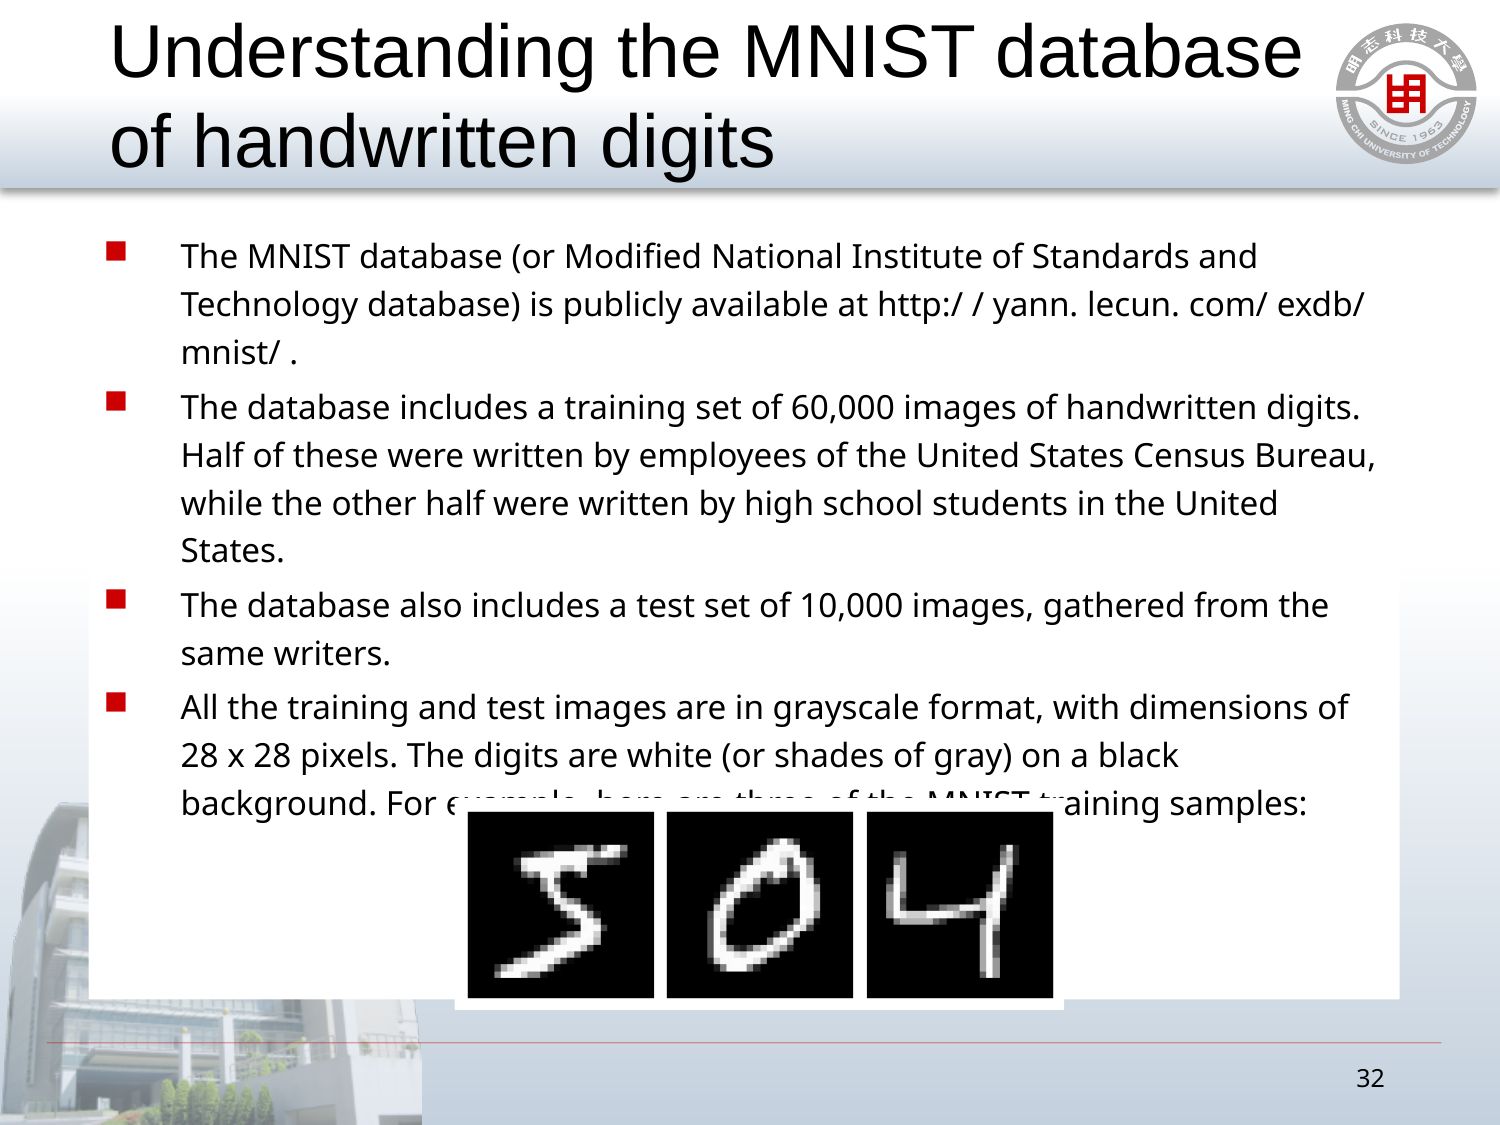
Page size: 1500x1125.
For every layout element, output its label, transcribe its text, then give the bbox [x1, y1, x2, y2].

title Understanding the MNIST database of handwritten digits [93, 23, 1325, 162]
list The MNIST database (or Modified National Institute of Standards and Technology database) is publicly available at http:/ / yann. lecun. com/ exdb/ mnist/ . The database includes a training set of 60,000 images of handwritten digits. Half of these were written by employees of the United States Census Bureau, while the other half were written by high school students in the United States. The database also includes a test set of 10,000 images, gathered from the same writers. All the training and test images are in grayscale format, with dimensions of 28 x 28 pixels. The digits are white (or shades of gray) on a black background. For example, here are three of the MNIST training samples: [88, 219, 1400, 1000]
slide_number 32 [1277, 1054, 1401, 1103]
picture [454, 798, 1065, 1010]
picture [0, 802, 422, 1125]
